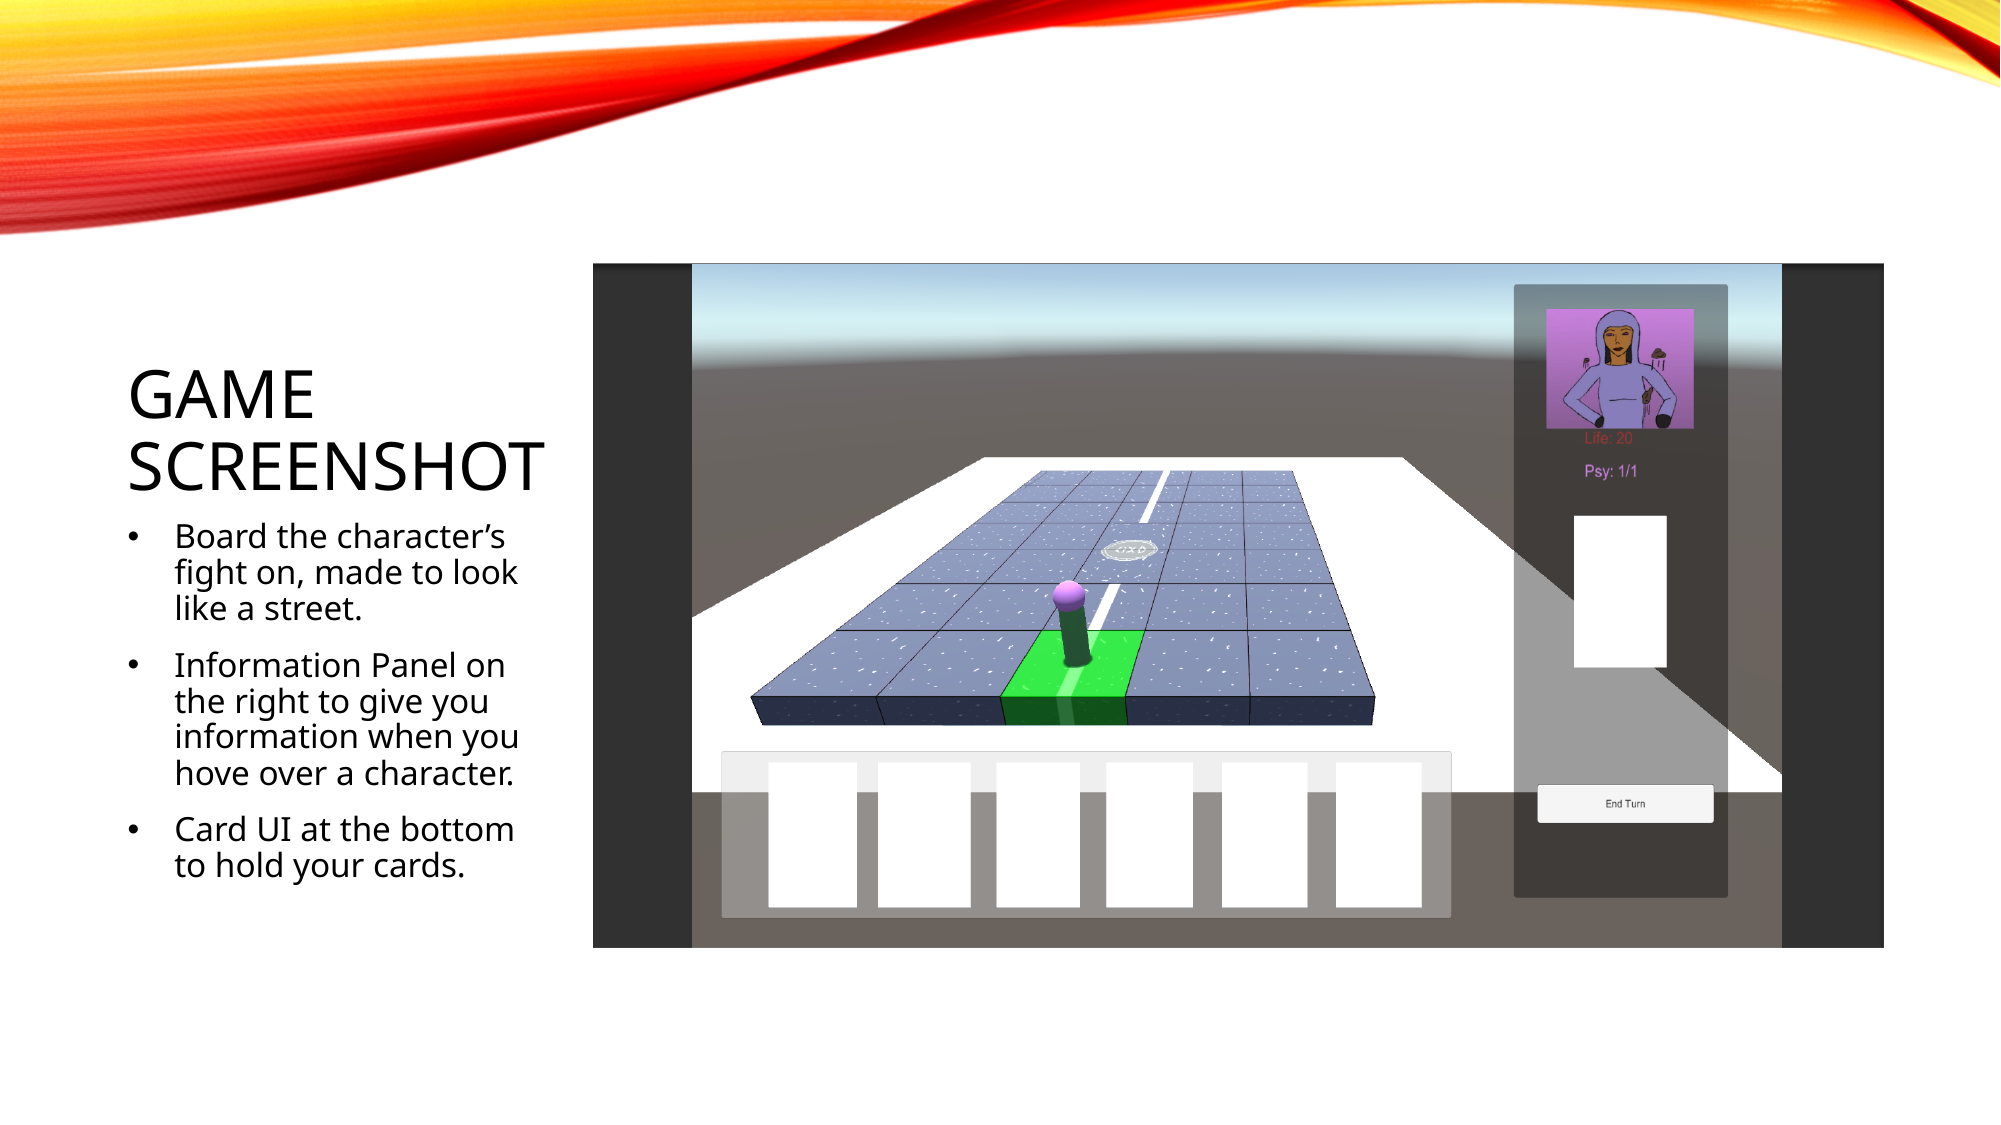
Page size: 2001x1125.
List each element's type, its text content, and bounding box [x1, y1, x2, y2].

picture [0, 0, 2000, 237]
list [593, 262, 1888, 948]
title Game Screenshot [112, 249, 625, 513]
list Board the character’s fight on, made to look like a street. Information Panel on the right to give you information when you hove over a character. Card UI at the bottom to hold your cards. [112, 512, 547, 1021]
